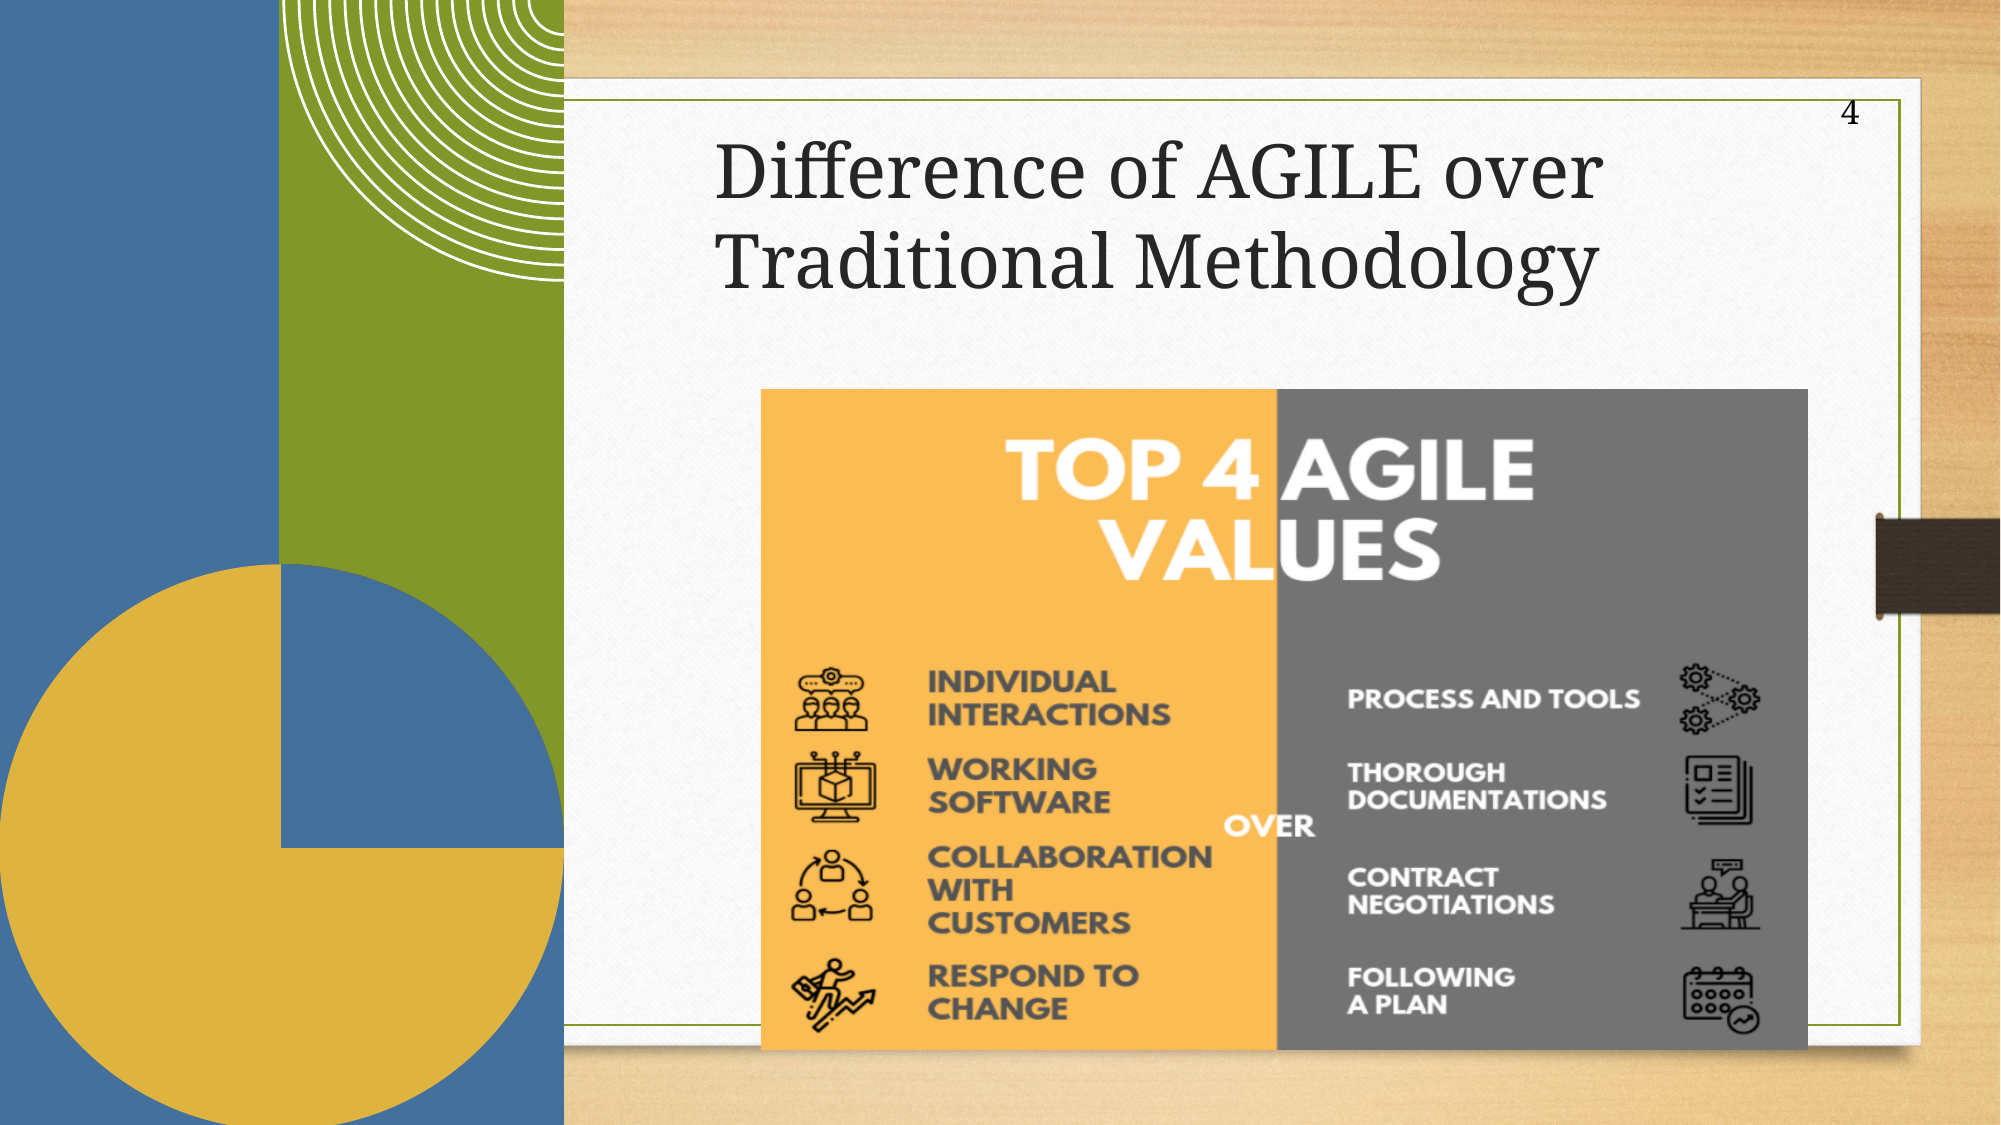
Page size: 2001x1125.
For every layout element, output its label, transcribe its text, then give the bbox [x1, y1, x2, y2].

picture [279, 0, 2001, 1125]
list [760, 389, 1809, 1051]
title Difference of AGILE over Traditional Methodology [700, 75, 1856, 353]
slide_number 4 [1712, 75, 1875, 153]
